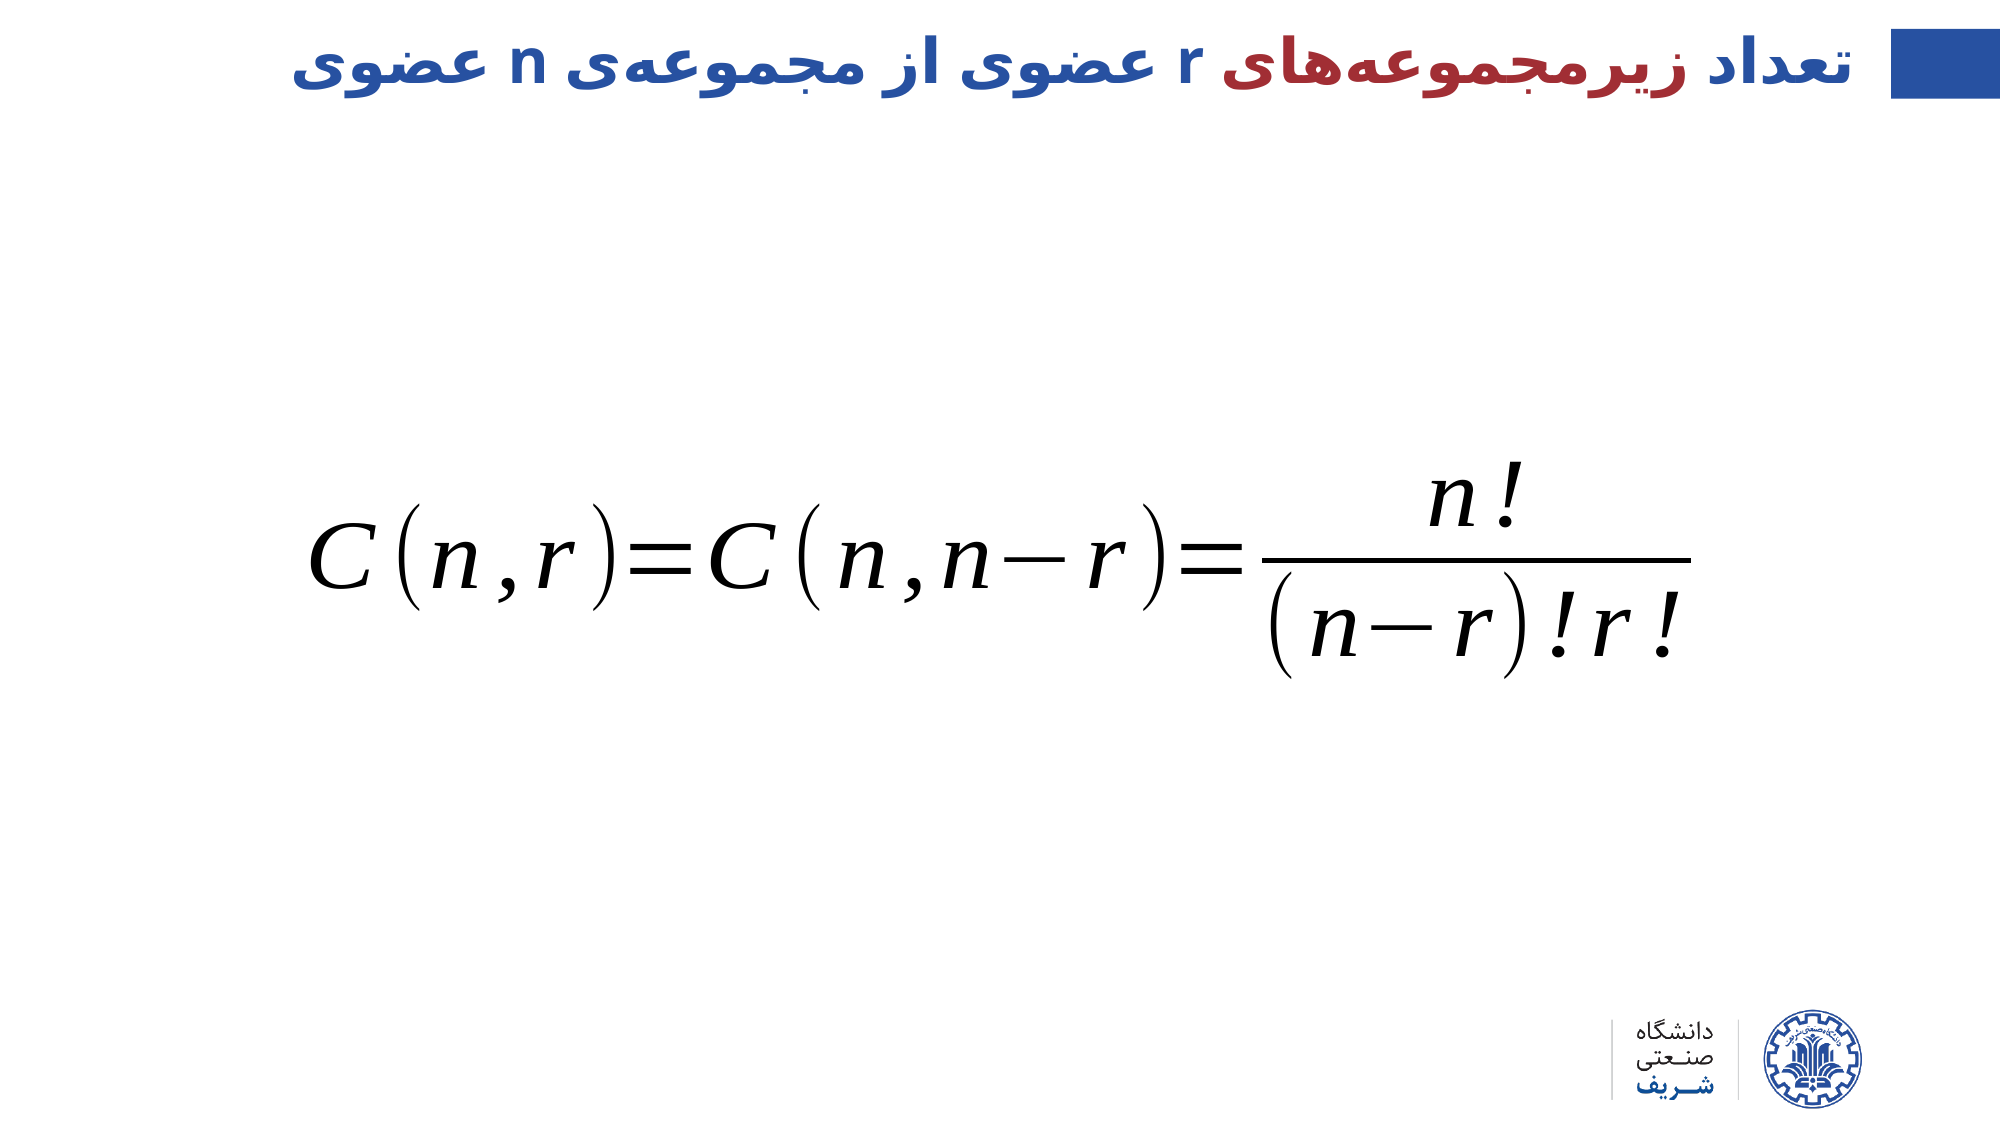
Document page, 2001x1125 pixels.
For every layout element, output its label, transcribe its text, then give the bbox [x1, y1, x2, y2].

picture [1609, 1009, 1863, 1109]
list [303, 439, 1697, 686]
text_box تعداد زیرمجموعه‌های r عضوی از مجموعه‌ی n عضوی [137, 7, 1863, 121]
